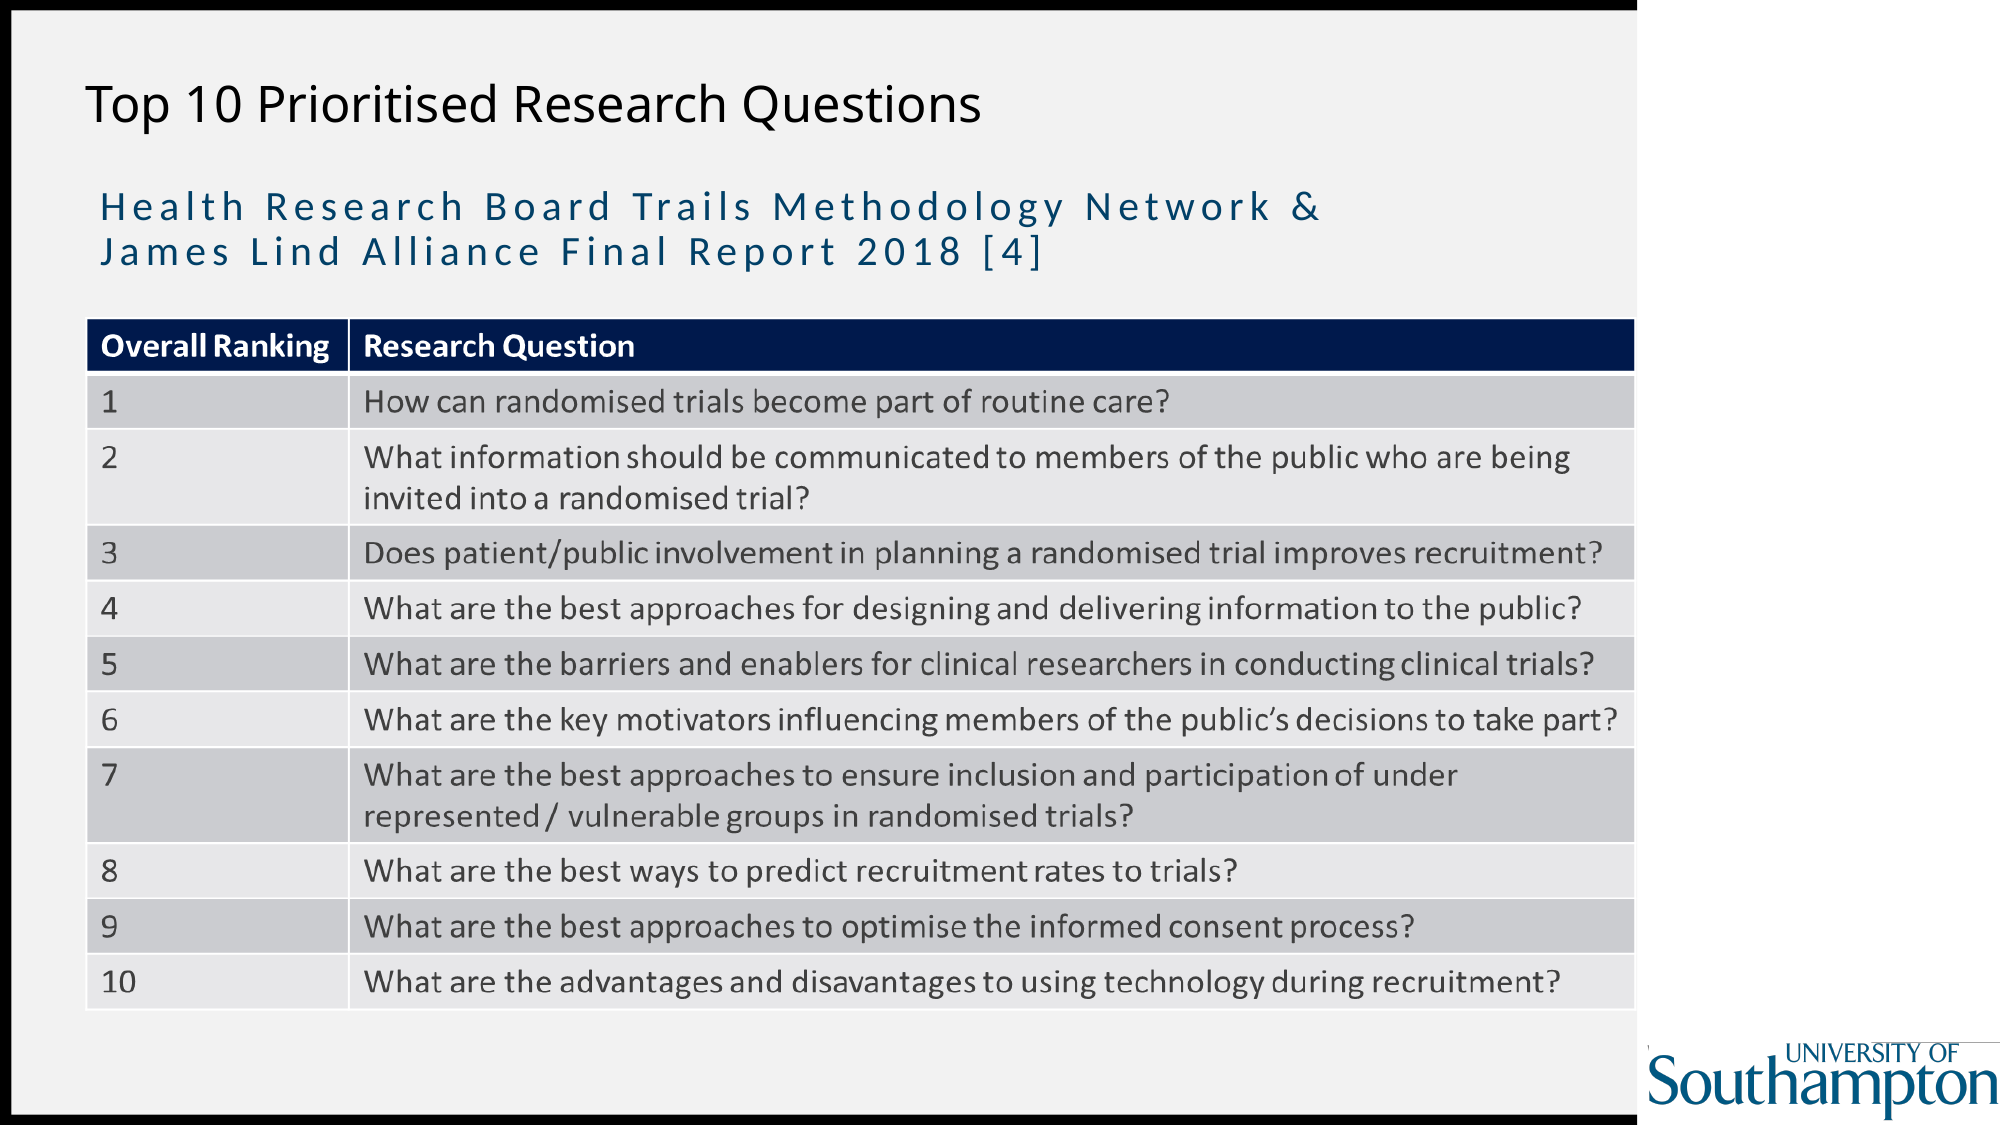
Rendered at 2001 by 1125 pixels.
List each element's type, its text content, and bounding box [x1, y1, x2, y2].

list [85, 312, 1639, 1023]
title Top 10 Prioritised Research Questions [70, 70, 1580, 142]
slide_number 14 [1412, 1042, 1863, 1103]
text_box Health Research Board Trails Methodology Network & James Lind Alliance Final Report 2018 [4] [85, 177, 1349, 277]
picture [1648, 1042, 2000, 1121]
